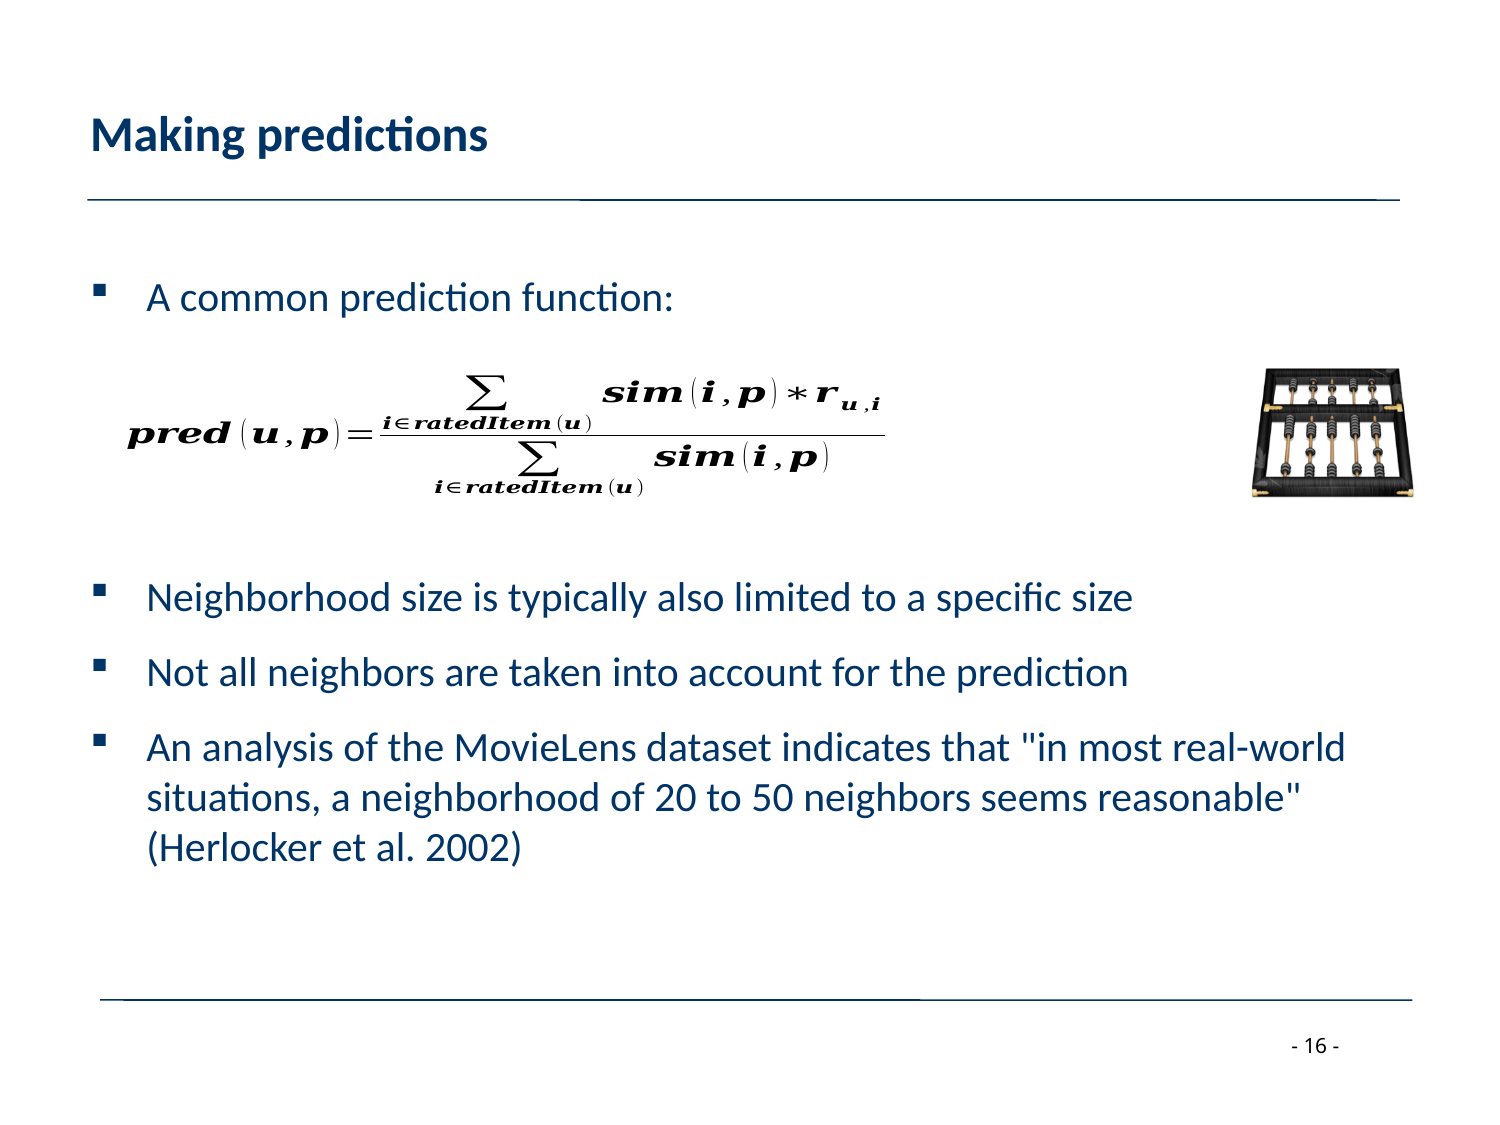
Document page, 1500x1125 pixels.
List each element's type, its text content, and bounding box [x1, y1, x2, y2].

picture [1250, 351, 1415, 516]
list A common prediction function: Neighborhood size is typically also limited to a specific size Not all neighbors are taken into account for the prediction An analysis of the MovieLens dataset indicates that "in most real-world situations, a neighborhood of 20 to 50 neighbors seems reasonable" (Herlocker et al. 2002) [74, 262, 1426, 1006]
title Making predictions [74, 37, 1426, 226]
